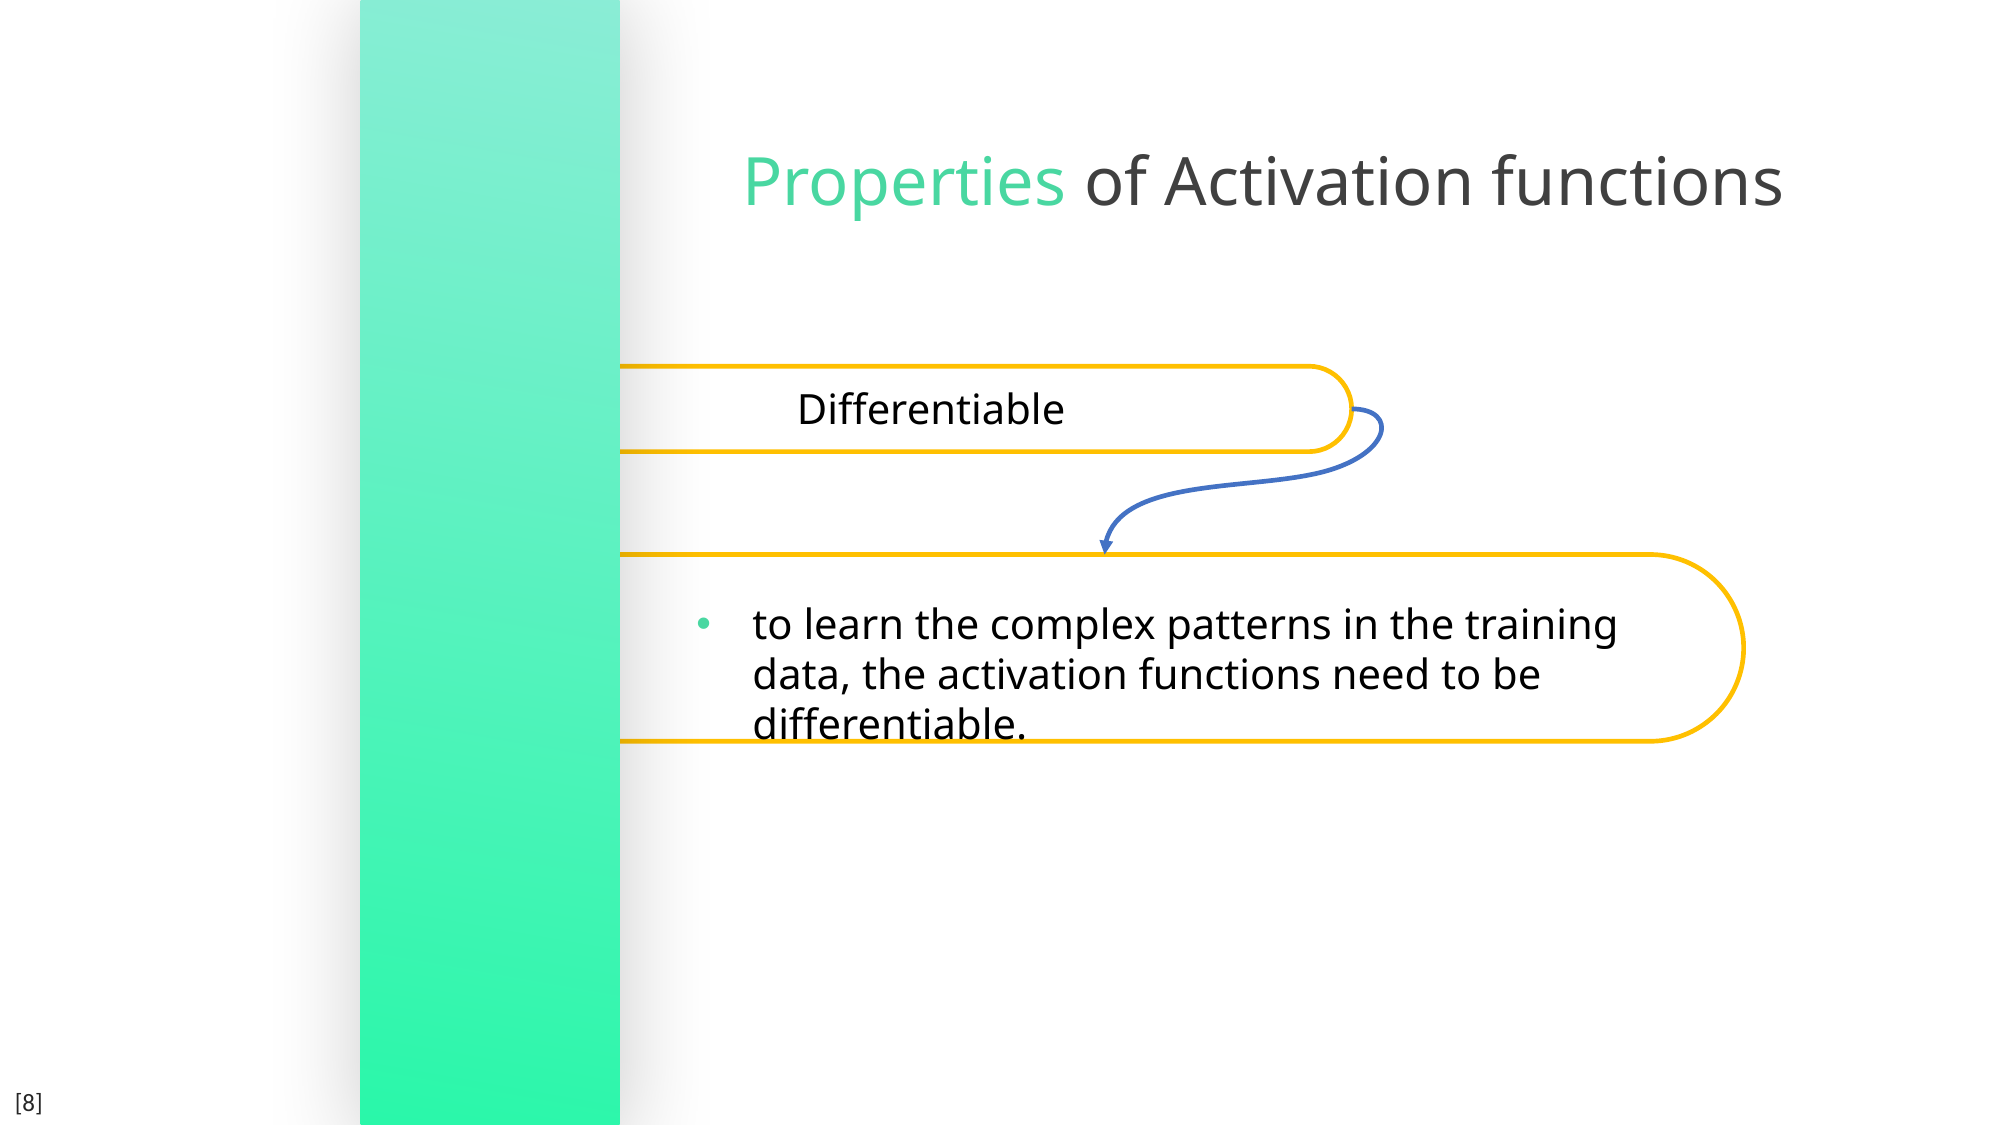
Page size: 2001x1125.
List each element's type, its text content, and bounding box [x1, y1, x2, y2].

text_box [8] [0, 1079, 78, 1125]
text_box Differentiable [782, 375, 1301, 441]
text_box [360, 0, 621, 1125]
text_box [676, 365, 1353, 453]
text_box to learn the complex patterns in the training data, the activation functions need to be differentiable. [681, 590, 1687, 756]
text_box Properties of Activation functions [727, 131, 1817, 227]
text_box [676, 553, 1745, 743]
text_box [1127, 408, 1352, 555]
